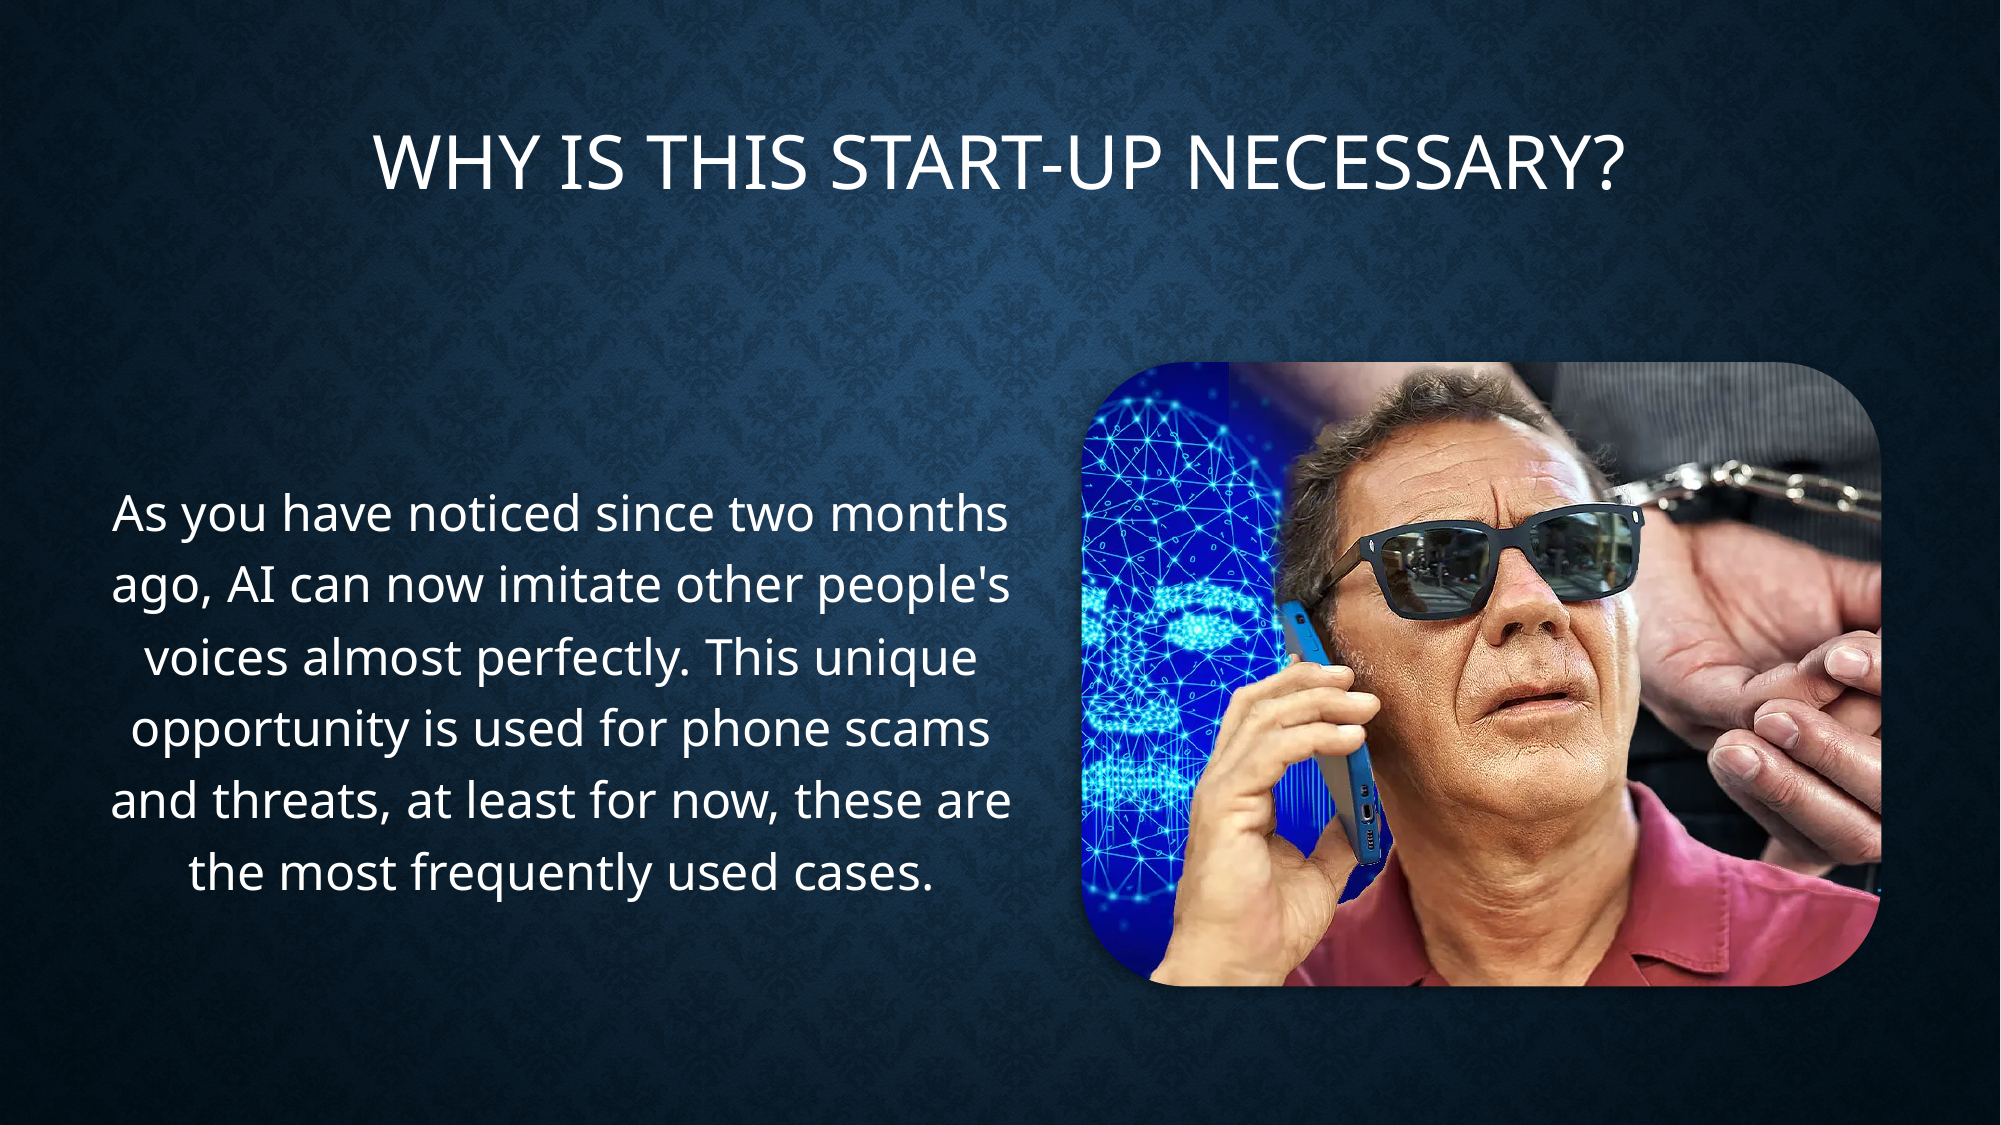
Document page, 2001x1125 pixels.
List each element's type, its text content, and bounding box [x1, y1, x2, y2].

title why is this start-up necessary? [203, 50, 1797, 213]
list As you have noticed since two months ago, AI can now imitate other people's voices almost perfectly. This unique opportunity is used for phone scams and threats, at least for now, these are the most frequently used cases. [74, 461, 1049, 924]
picture [1081, 361, 1882, 987]
